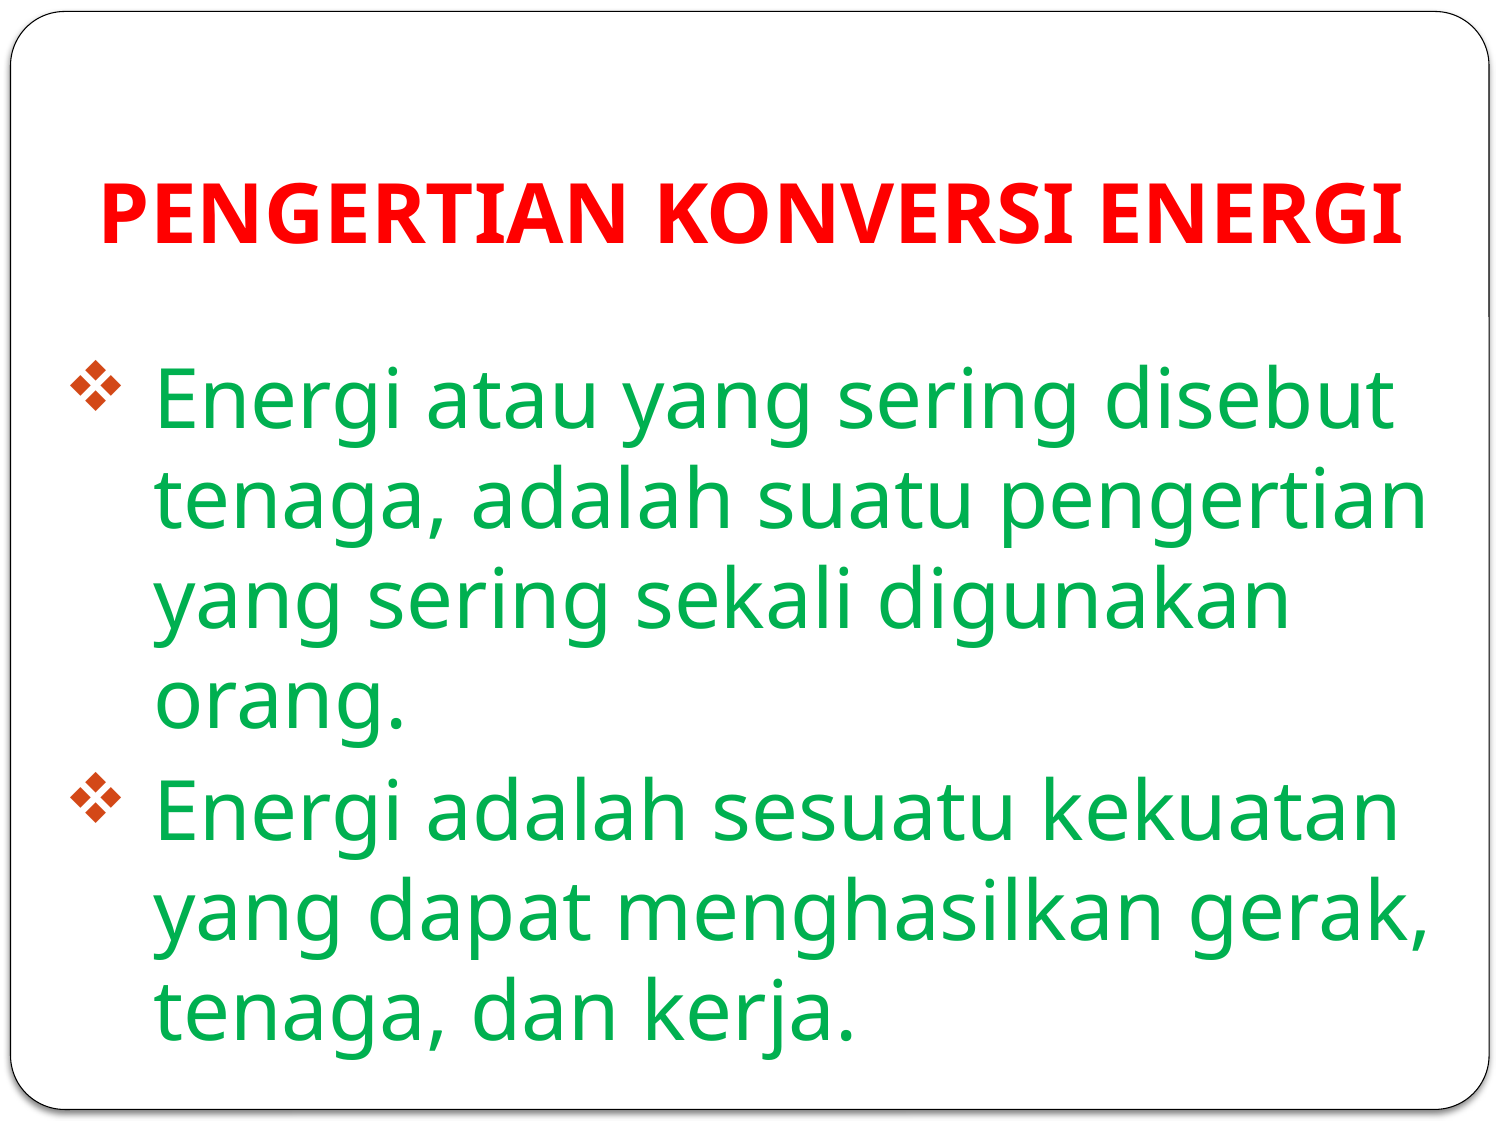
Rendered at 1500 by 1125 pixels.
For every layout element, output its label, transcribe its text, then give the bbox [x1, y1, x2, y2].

list Energi atau yang sering disebut tenaga, adalah suatu pengertian yang sering sekali digunakan orang. Energi adalah sesuatu kekuatan yang dapat menghasilkan gerak, tenaga, dan kerja. [50, 337, 1450, 1000]
title PENGERTIAN KONVERSI ENERGI [75, 87, 1450, 275]
